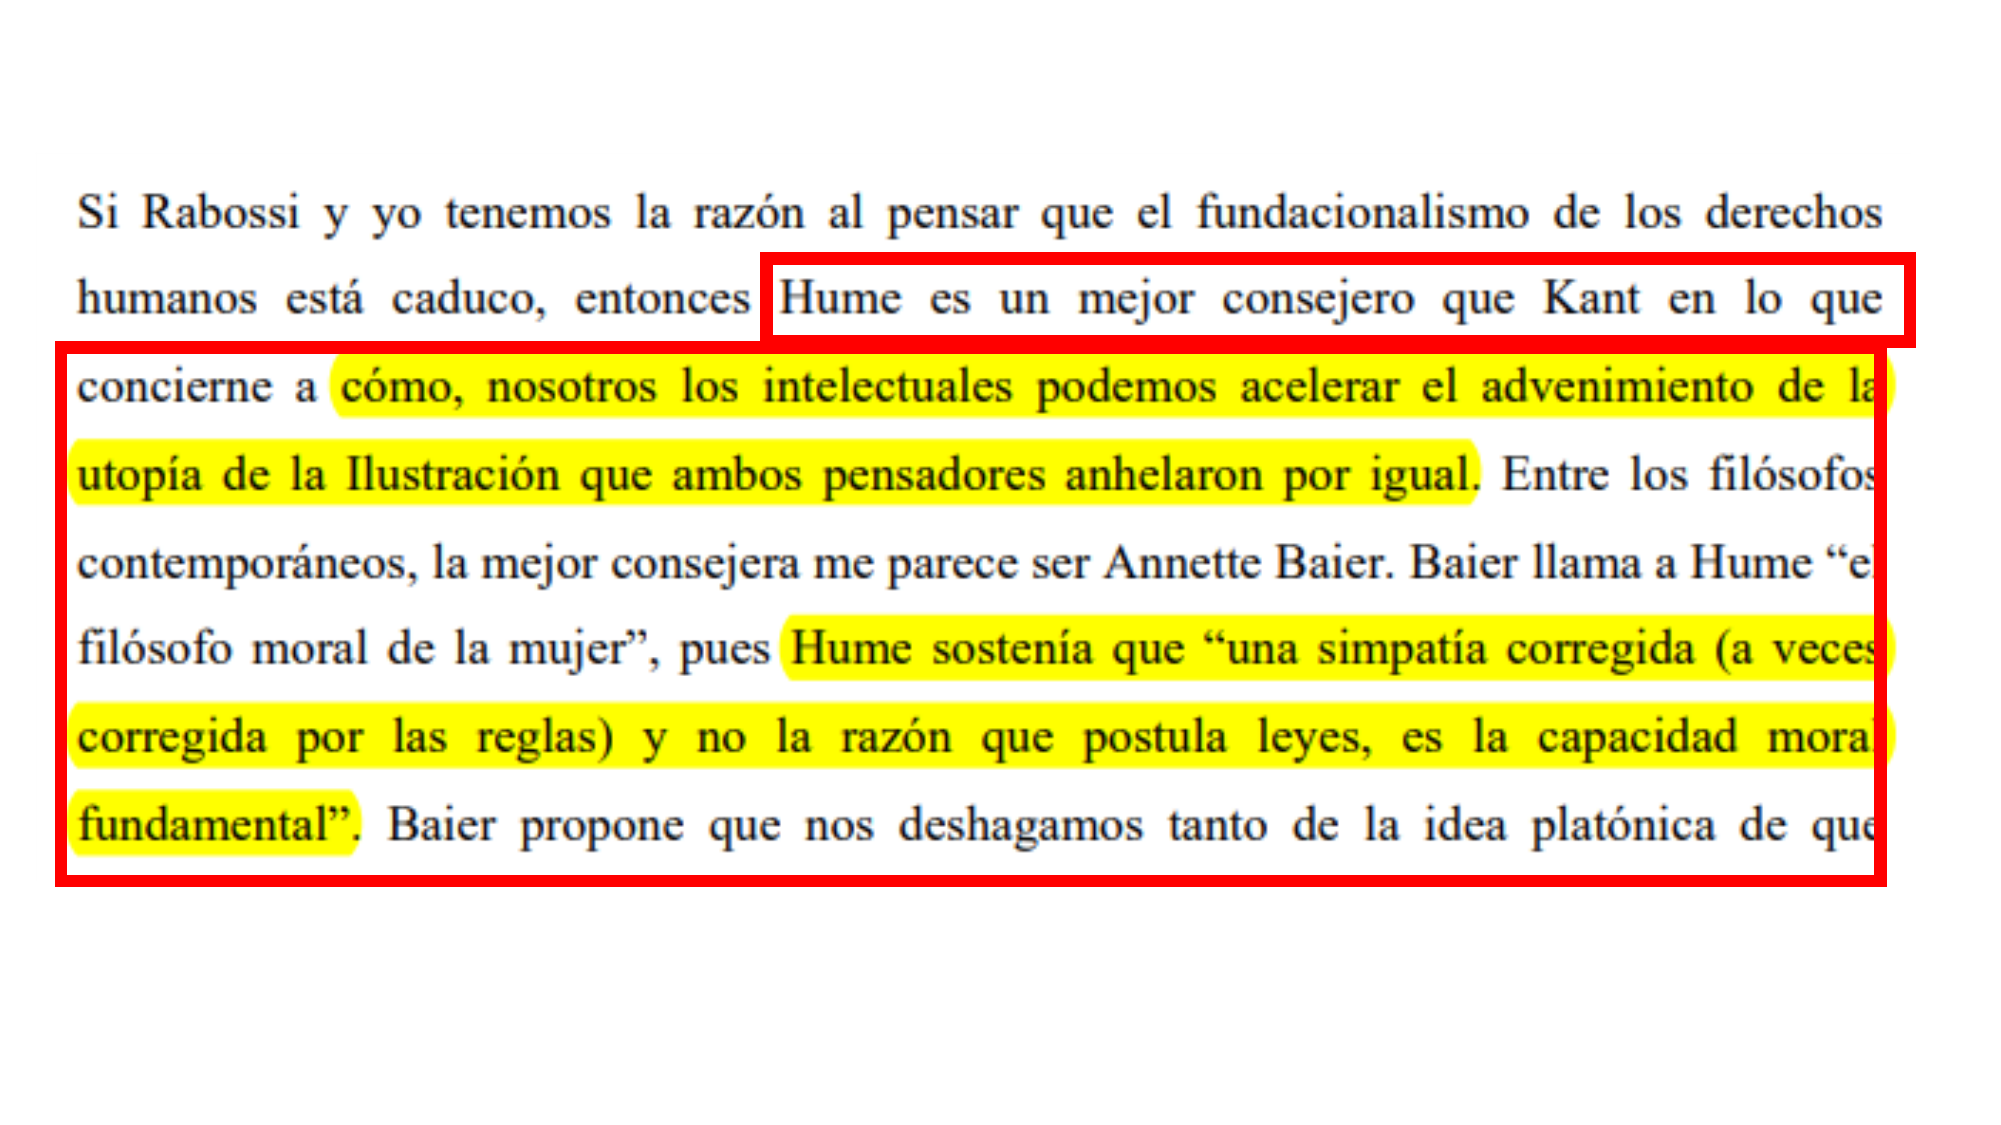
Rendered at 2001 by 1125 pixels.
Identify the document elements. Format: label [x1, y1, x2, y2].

picture [35, 152, 1911, 881]
